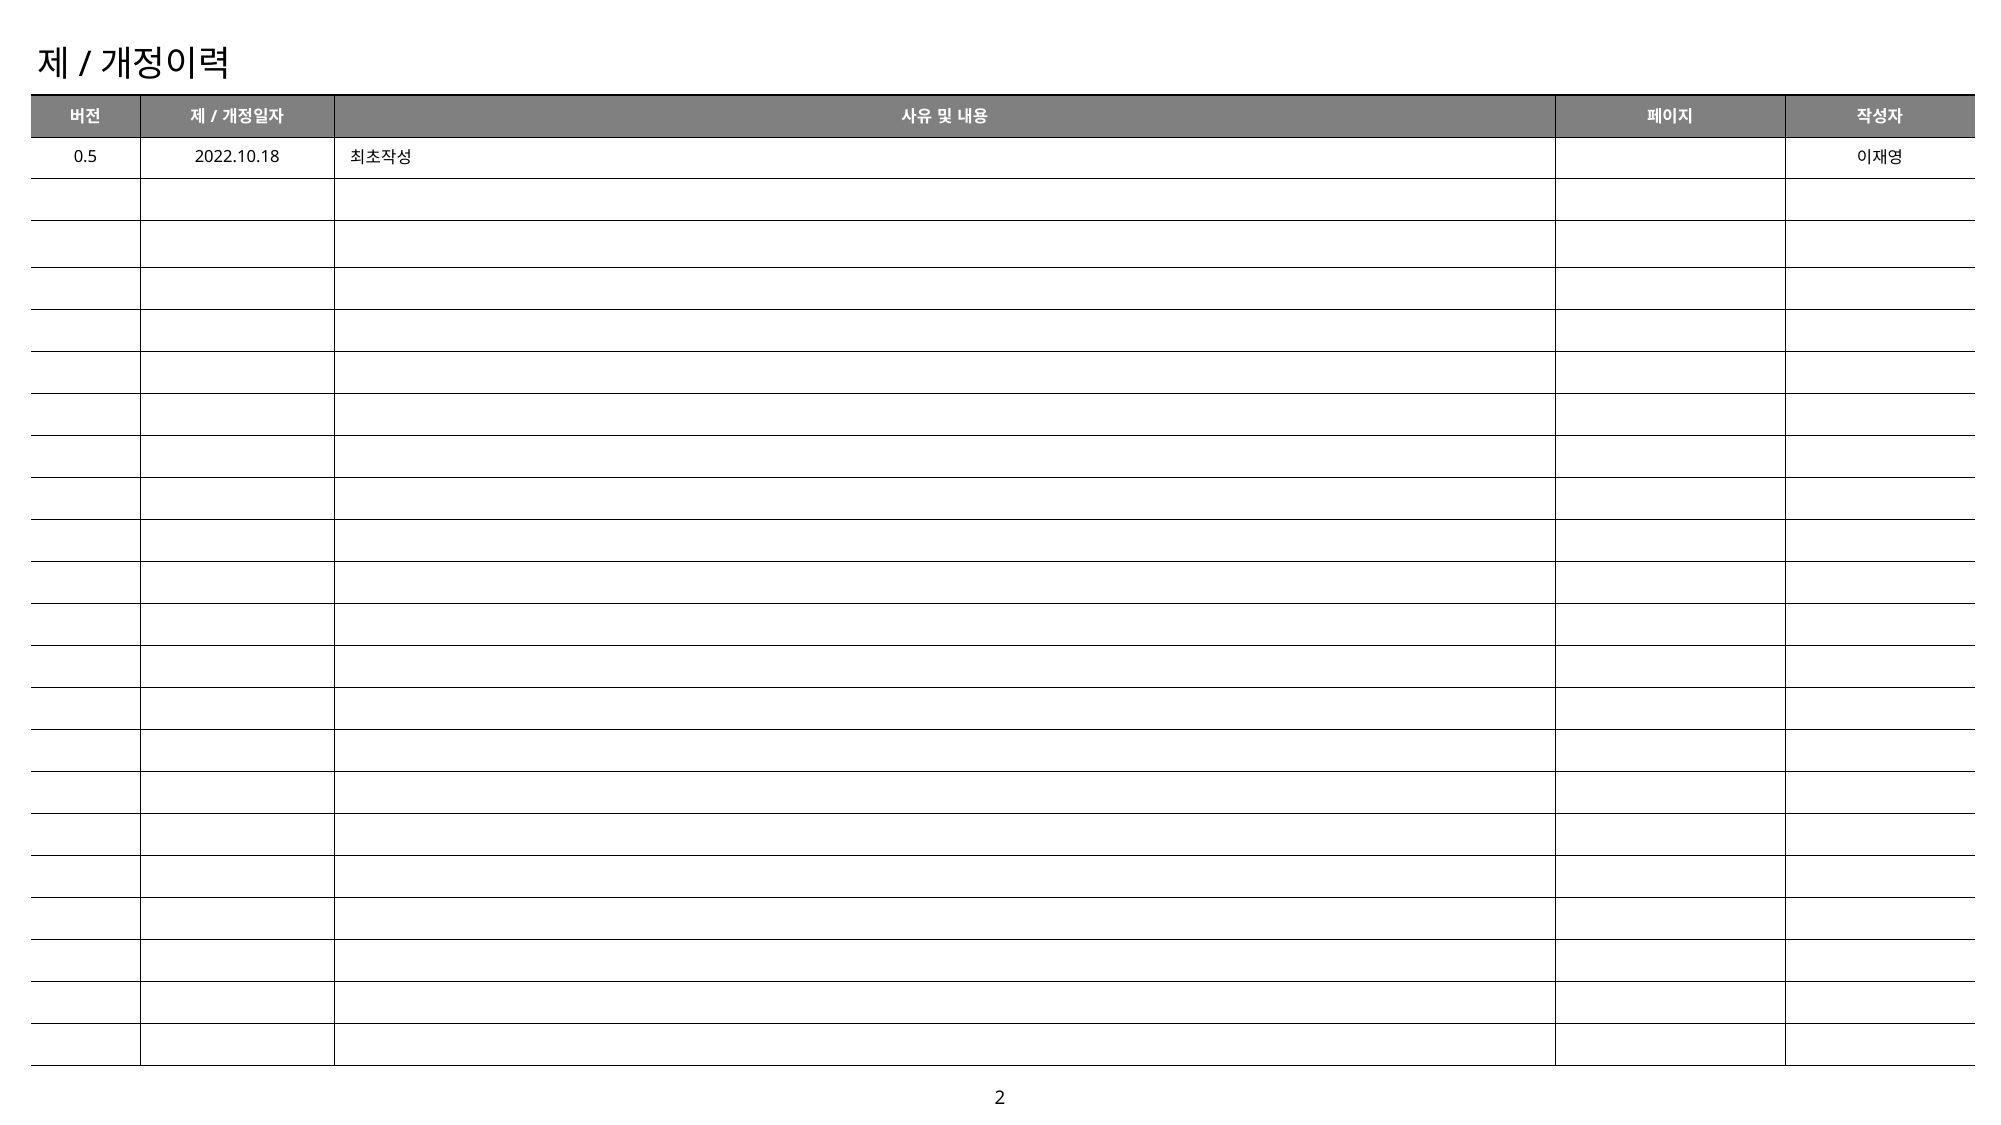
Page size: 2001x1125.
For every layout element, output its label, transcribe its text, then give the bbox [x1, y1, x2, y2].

table_cell [31, 310, 140, 351]
table_cell [1786, 394, 1975, 435]
table_cell [141, 814, 334, 855]
table_cell [1786, 982, 1975, 1023]
table_header 페이지 [1556, 96, 1785, 137]
table_cell [1786, 310, 1975, 351]
table_cell [31, 898, 140, 939]
table_cell [141, 982, 334, 1023]
table_cell [1556, 562, 1785, 603]
table_cell [1556, 940, 1785, 981]
table_cell [335, 310, 1555, 351]
table_cell [1786, 478, 1975, 519]
table_cell [1556, 982, 1785, 1023]
table_cell [1786, 940, 1975, 981]
table_cell [1786, 436, 1975, 477]
table_cell [1556, 814, 1785, 855]
table_cell [335, 352, 1555, 393]
table_cell [335, 221, 1555, 267]
table_cell [335, 436, 1555, 477]
table_cell [335, 394, 1555, 435]
table_cell [1556, 179, 1785, 220]
table_cell [31, 982, 140, 1023]
table_cell [1786, 268, 1975, 309]
table_cell [31, 772, 140, 813]
table_cell [31, 646, 140, 687]
table_cell [335, 688, 1555, 729]
table_cell [1786, 562, 1975, 603]
table_cell [1556, 688, 1785, 729]
table_cell [141, 436, 334, 477]
table_cell [335, 268, 1555, 309]
table_cell [335, 982, 1555, 1023]
table_header 사유 및 내용 [335, 96, 1555, 137]
table_cell [335, 772, 1555, 813]
table_cell [31, 394, 140, 435]
table_cell [141, 268, 334, 309]
table_cell [1556, 646, 1785, 687]
table_cell [1786, 898, 1975, 939]
table_cell [1556, 856, 1785, 897]
table_cell [1786, 814, 1975, 855]
table_cell [1556, 520, 1785, 561]
table_cell [31, 940, 140, 981]
table_cell [31, 268, 140, 309]
table_header 제/개정일자 [141, 96, 334, 137]
table_cell [1556, 604, 1785, 645]
table_cell [1556, 221, 1785, 267]
table_cell [31, 730, 140, 771]
table_cell [335, 646, 1555, 687]
table_cell [141, 1024, 334, 1065]
table_cell [31, 478, 140, 519]
table_cell [141, 646, 334, 687]
table_cell [335, 898, 1555, 939]
table_cell [335, 604, 1555, 645]
table_cell [141, 688, 334, 729]
table_cell [335, 856, 1555, 897]
table_cell [141, 730, 334, 771]
table_cell [31, 520, 140, 561]
table_cell [1556, 394, 1785, 435]
table_cell [31, 604, 140, 645]
table_cell [1786, 730, 1975, 771]
table_cell [1786, 646, 1975, 687]
table_cell [141, 478, 334, 519]
table_cell [1556, 352, 1785, 393]
table_cell [1556, 772, 1785, 813]
table_cell 최초작성 [335, 138, 1555, 178]
table_cell [335, 478, 1555, 519]
table_cell [335, 1024, 1555, 1065]
table_cell [1786, 221, 1975, 267]
table_cell [31, 179, 140, 220]
table_cell [141, 394, 334, 435]
table_cell [31, 562, 140, 603]
table_cell [31, 221, 140, 267]
table_cell [1786, 520, 1975, 561]
table_cell 0.5 [31, 138, 140, 178]
table_cell [1786, 352, 1975, 393]
table_cell [141, 179, 334, 220]
table_cell [141, 520, 334, 561]
table_cell [141, 940, 334, 981]
table_cell [141, 221, 334, 267]
table_cell [141, 352, 334, 393]
table_cell [31, 688, 140, 729]
text_box 제/개정이력 [31, 13, 371, 90]
table_cell [31, 814, 140, 855]
table_header 버전 [31, 96, 140, 137]
table_cell [141, 310, 334, 351]
table_cell [141, 562, 334, 603]
table_cell [31, 1024, 140, 1065]
table_cell [1556, 138, 1785, 178]
table_cell [1556, 268, 1785, 309]
table_cell [1786, 772, 1975, 813]
table_cell 2022.10.18 [141, 138, 334, 178]
table_cell [335, 940, 1555, 981]
table_cell [1556, 898, 1785, 939]
table_cell [1786, 856, 1975, 897]
table_cell [335, 562, 1555, 603]
table_cell [141, 898, 334, 939]
table_cell 이재영 [1786, 138, 1975, 178]
table_cell [1556, 1024, 1785, 1065]
table_cell [141, 856, 334, 897]
table_cell [335, 179, 1555, 220]
table_cell [31, 856, 140, 897]
table_header 작성자 [1786, 96, 1975, 137]
table_cell [1556, 436, 1785, 477]
table_cell [1786, 688, 1975, 729]
table_cell [1786, 179, 1975, 220]
table_cell [31, 436, 140, 477]
table_cell [335, 520, 1555, 561]
table_cell [31, 352, 140, 393]
table_cell [335, 814, 1555, 855]
table_cell [1786, 1024, 1975, 1065]
table_cell [1786, 604, 1975, 645]
table_cell [1556, 730, 1785, 771]
table_cell [141, 772, 334, 813]
table_cell [1556, 478, 1785, 519]
table_cell [141, 604, 334, 645]
table_cell [335, 730, 1555, 771]
table_cell [1556, 310, 1785, 351]
